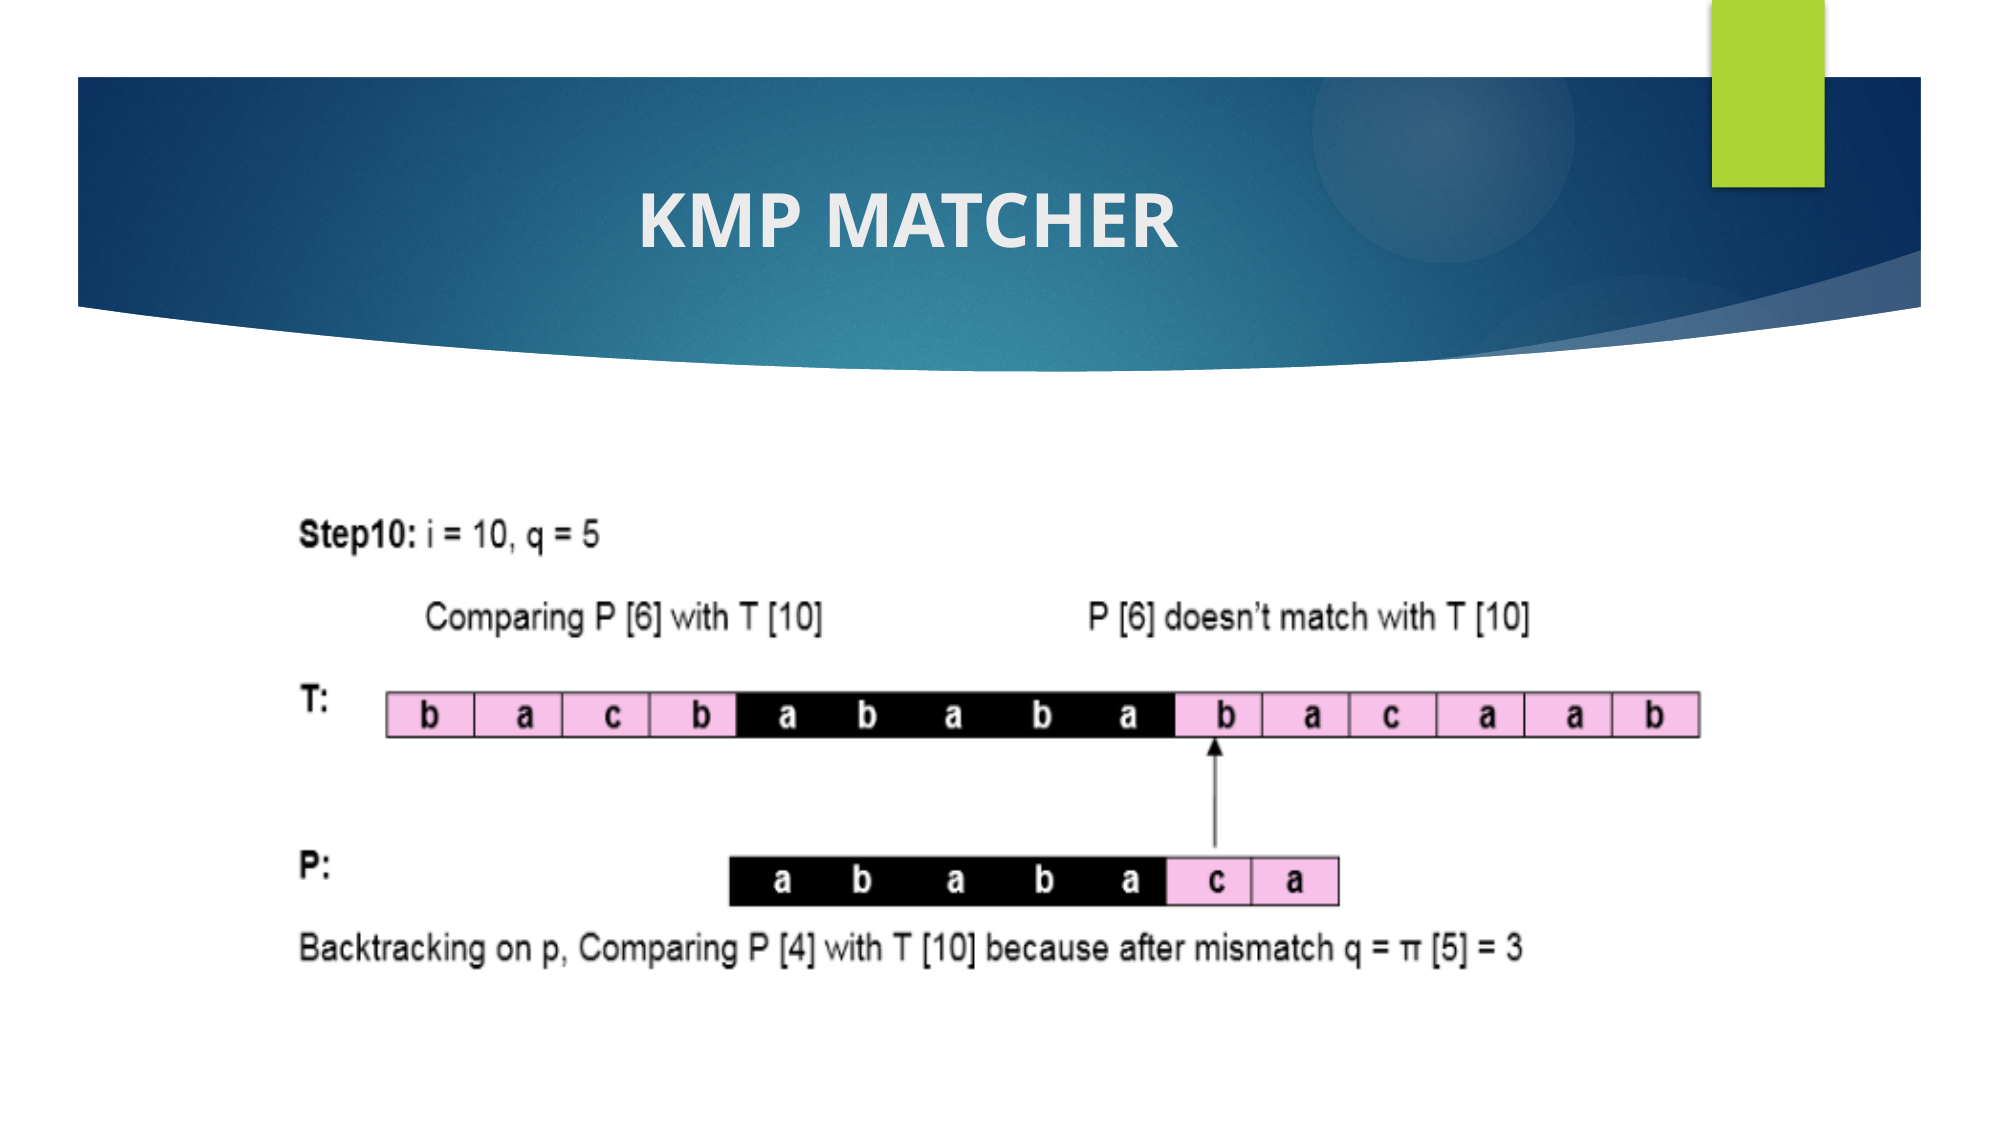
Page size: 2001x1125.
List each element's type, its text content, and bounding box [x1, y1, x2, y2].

picture [294, 517, 1717, 1001]
title KMP MATCHER [189, 159, 1627, 276]
